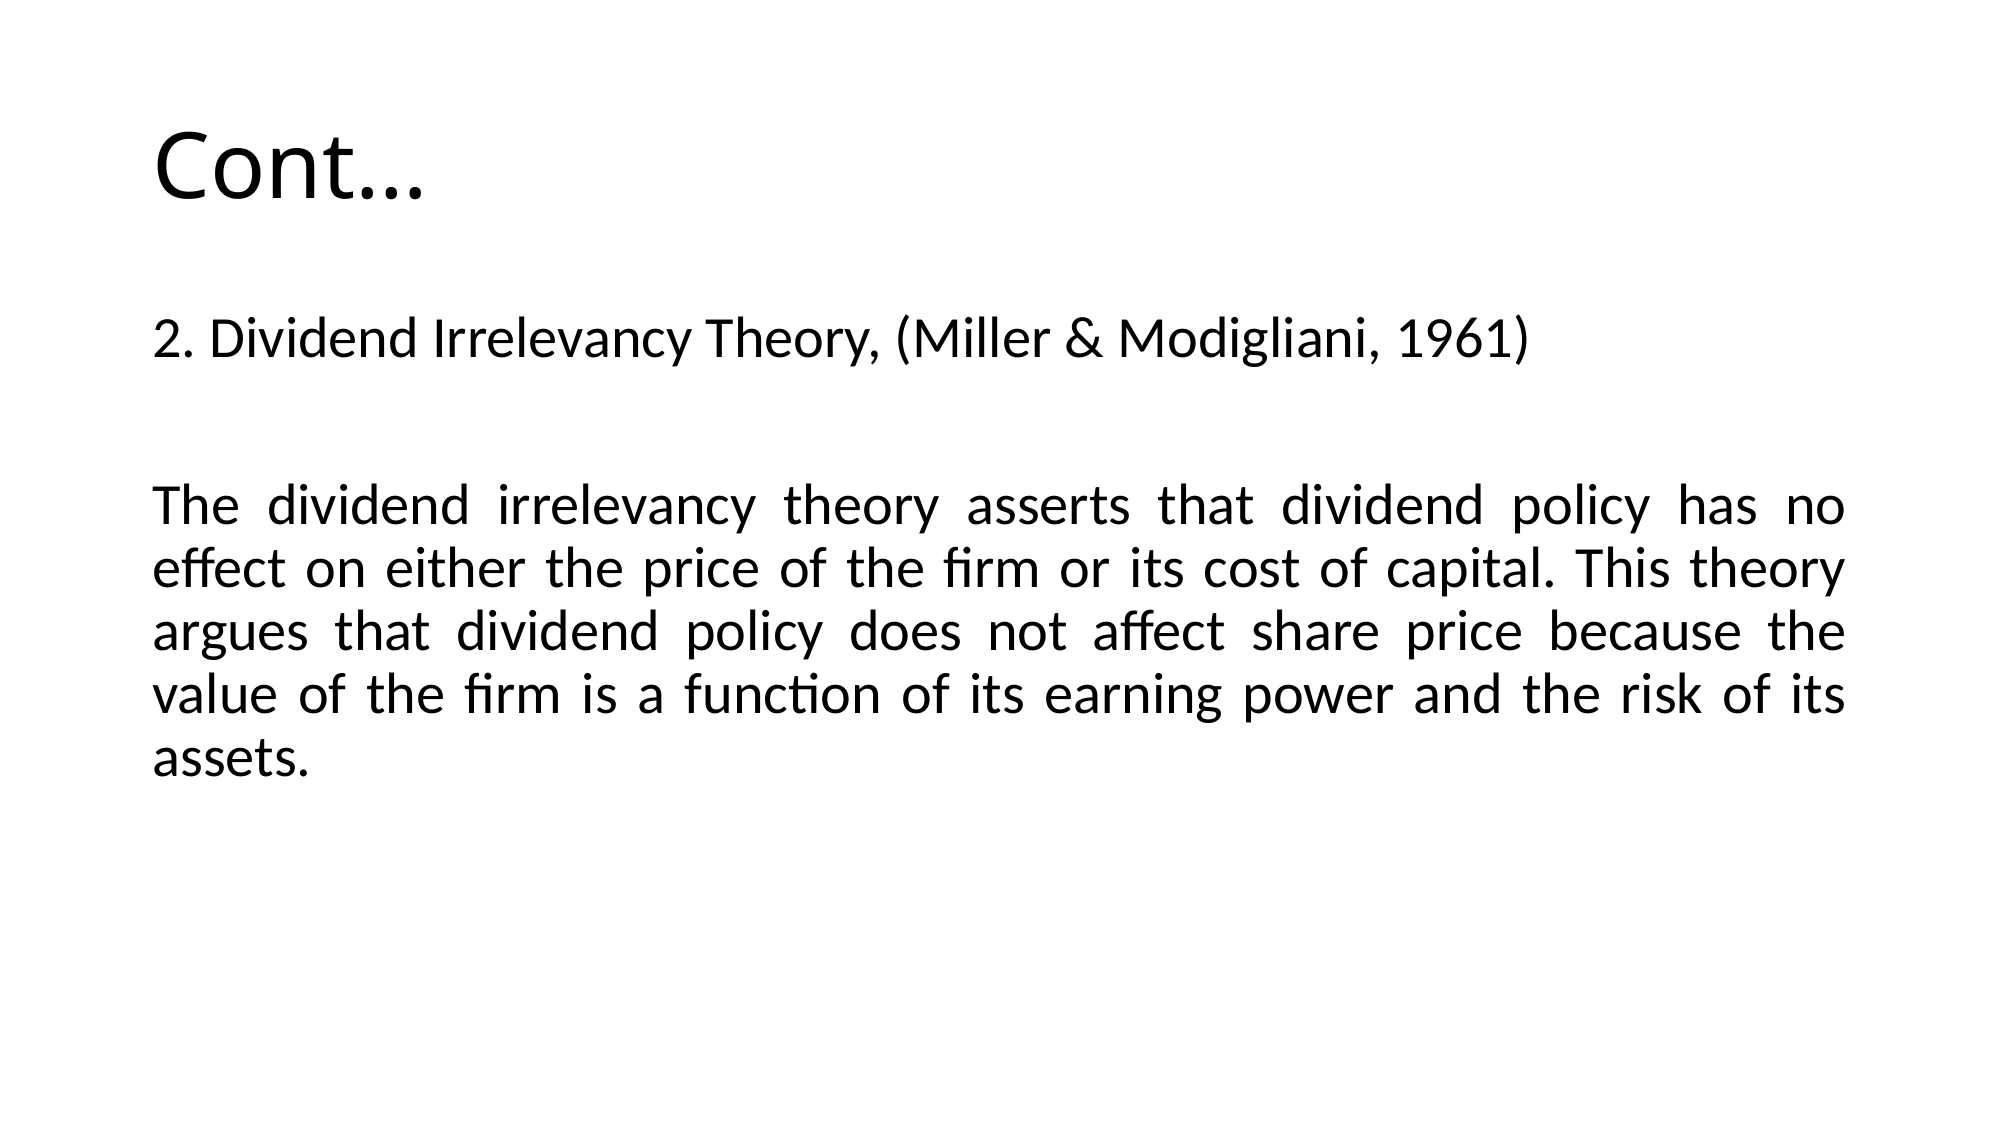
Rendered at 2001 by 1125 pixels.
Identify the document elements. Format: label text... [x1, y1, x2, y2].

list 2. Dividend Irrelevancy Theory, (Miller & Modigliani, 1961) The dividend irrelevancy theory asserts that dividend policy has no effect on either the price of the firm or its cost of capital. This theory argues that dividend policy does not affect share price because the value of the firm is a function of its earning power and the risk of its assets. [137, 299, 1863, 1014]
title Cont… [137, 59, 1863, 278]
